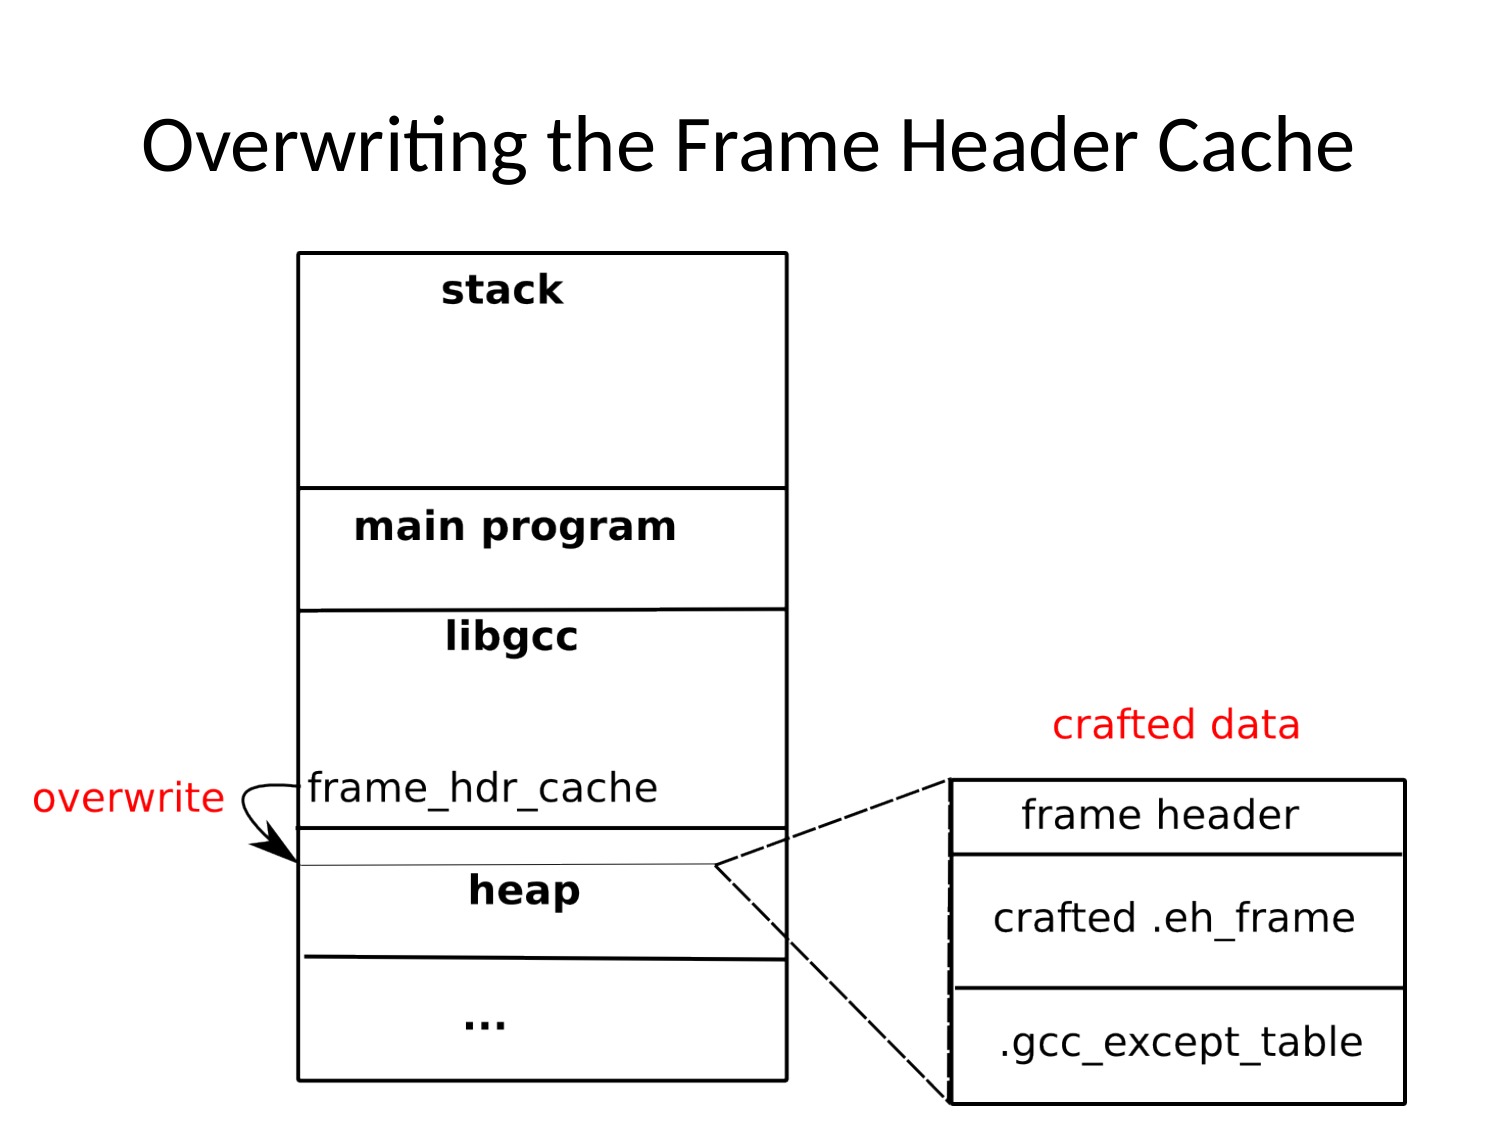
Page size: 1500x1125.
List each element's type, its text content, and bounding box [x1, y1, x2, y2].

picture [33, 250, 1407, 1106]
title Overwriting the Frame Header Cache [75, 45, 1425, 233]
